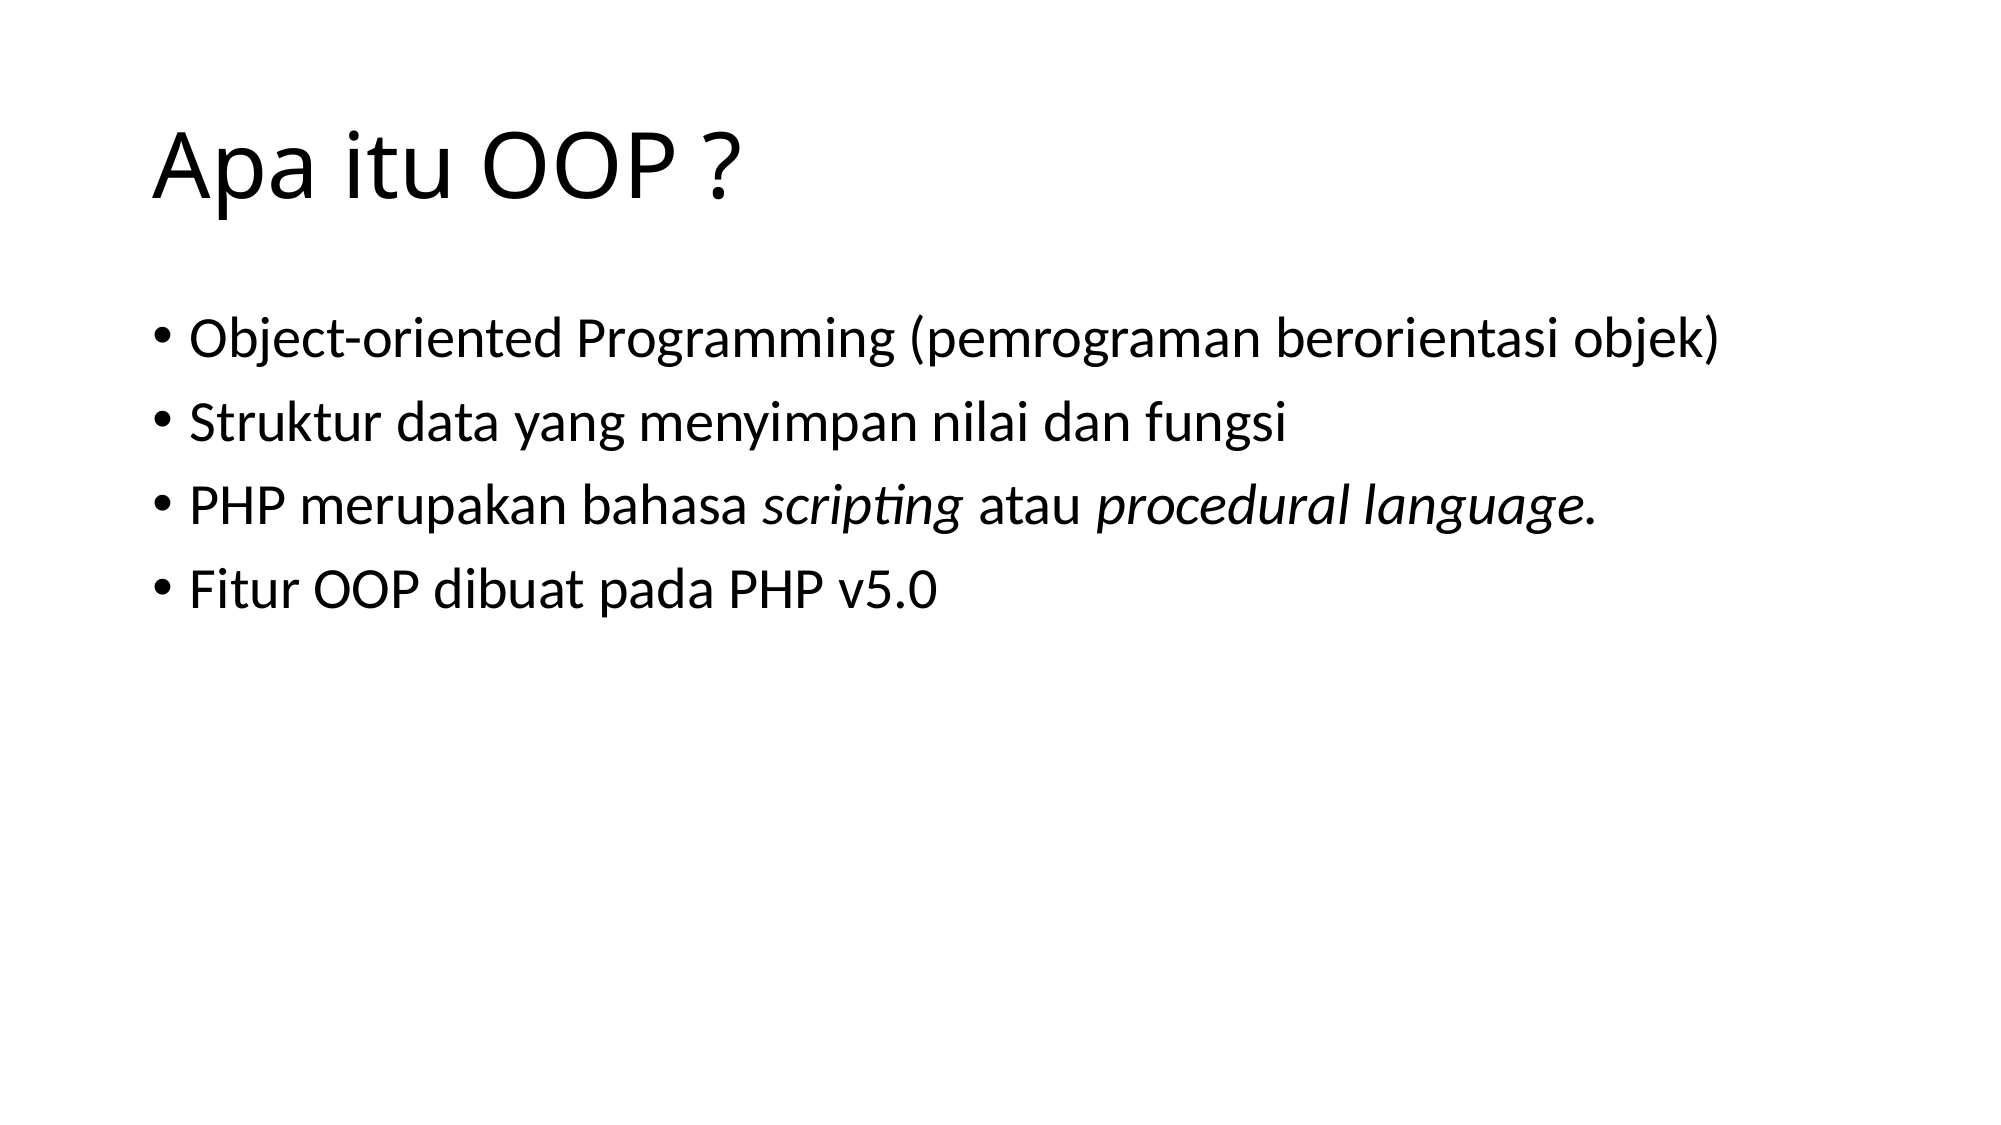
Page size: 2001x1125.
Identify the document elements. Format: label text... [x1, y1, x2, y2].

title Apa itu OOP ? [137, 59, 1863, 278]
list Object-oriented Programming (pemrograman berorientasi objek) Struktur data yang menyimpan nilai dan fungsi PHP merupakan bahasa scripting atau procedural language. Fitur OOP dibuat pada PHP v5.0 [137, 299, 1863, 1014]
